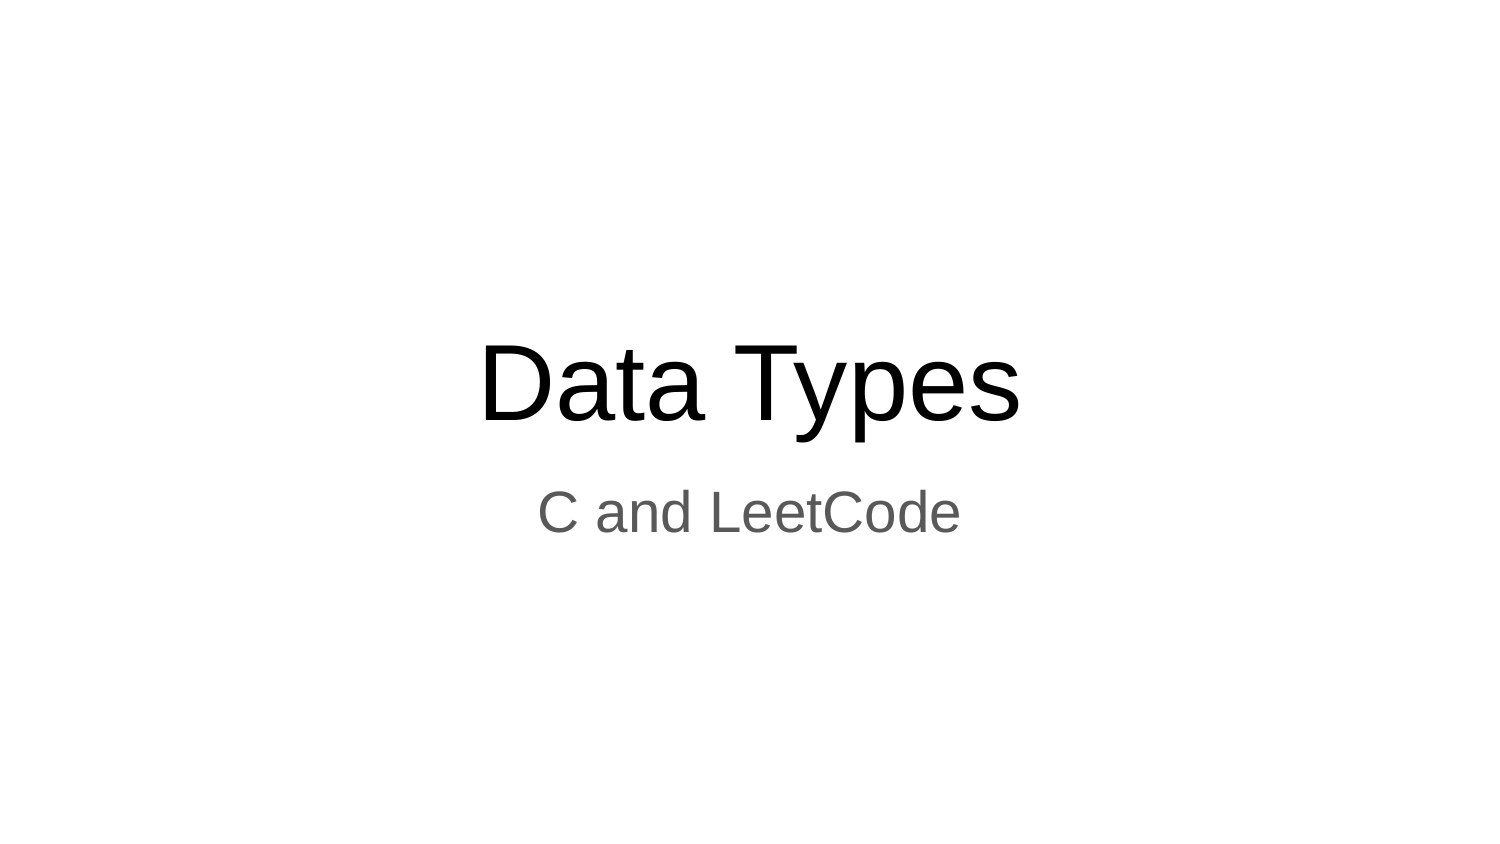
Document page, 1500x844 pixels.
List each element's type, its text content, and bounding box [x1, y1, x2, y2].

title Data Types [51, 122, 1449, 459]
subtitle C and LeetCode [51, 464, 1449, 595]
